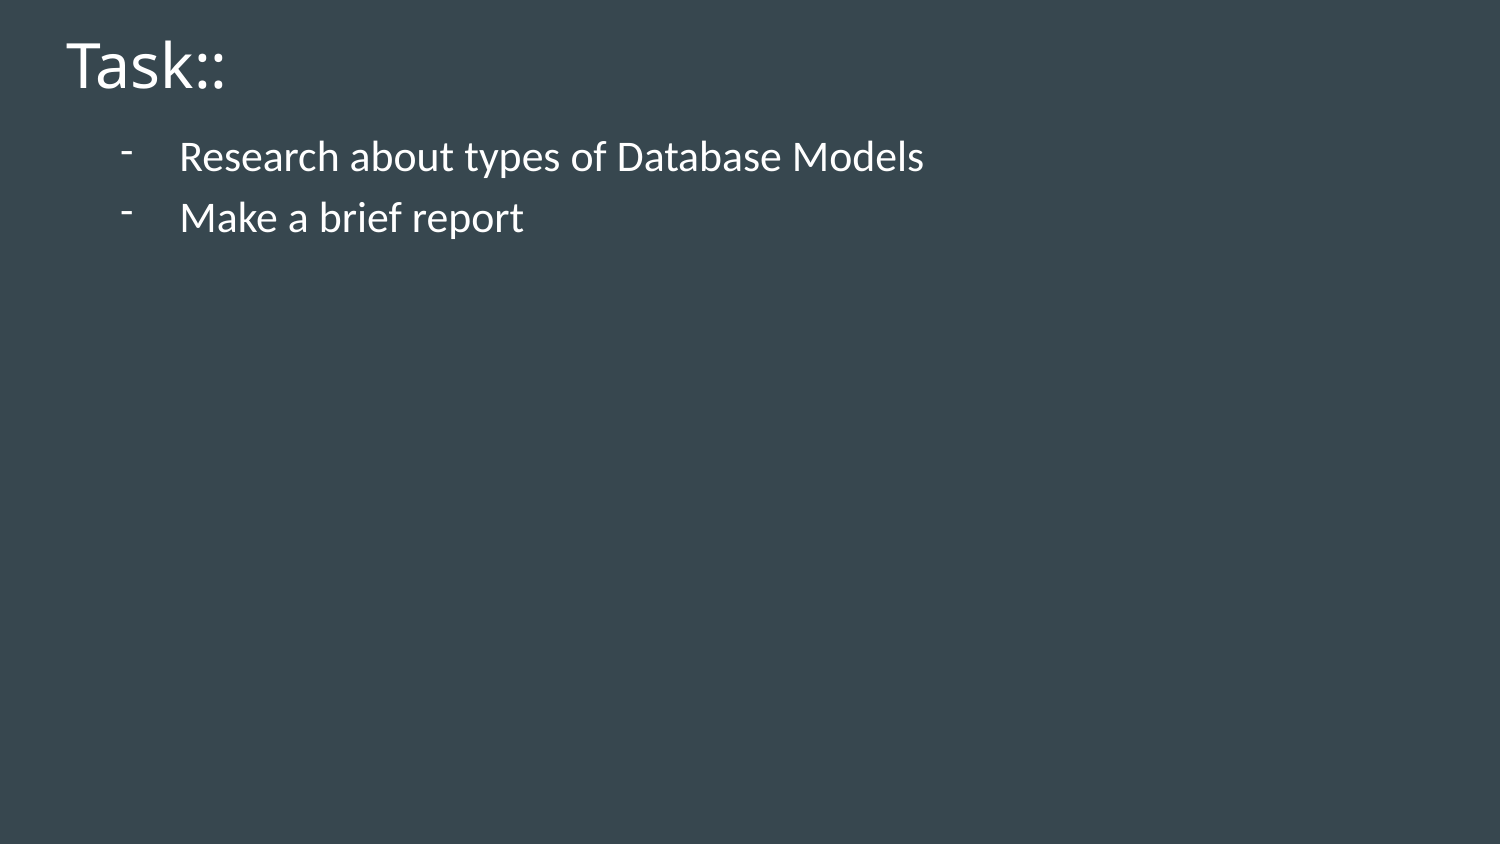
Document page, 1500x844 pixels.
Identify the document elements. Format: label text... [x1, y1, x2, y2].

list Research about types of Database Models Make a brief report [89, 105, 1500, 588]
title Task:: [51, 11, 1449, 106]
